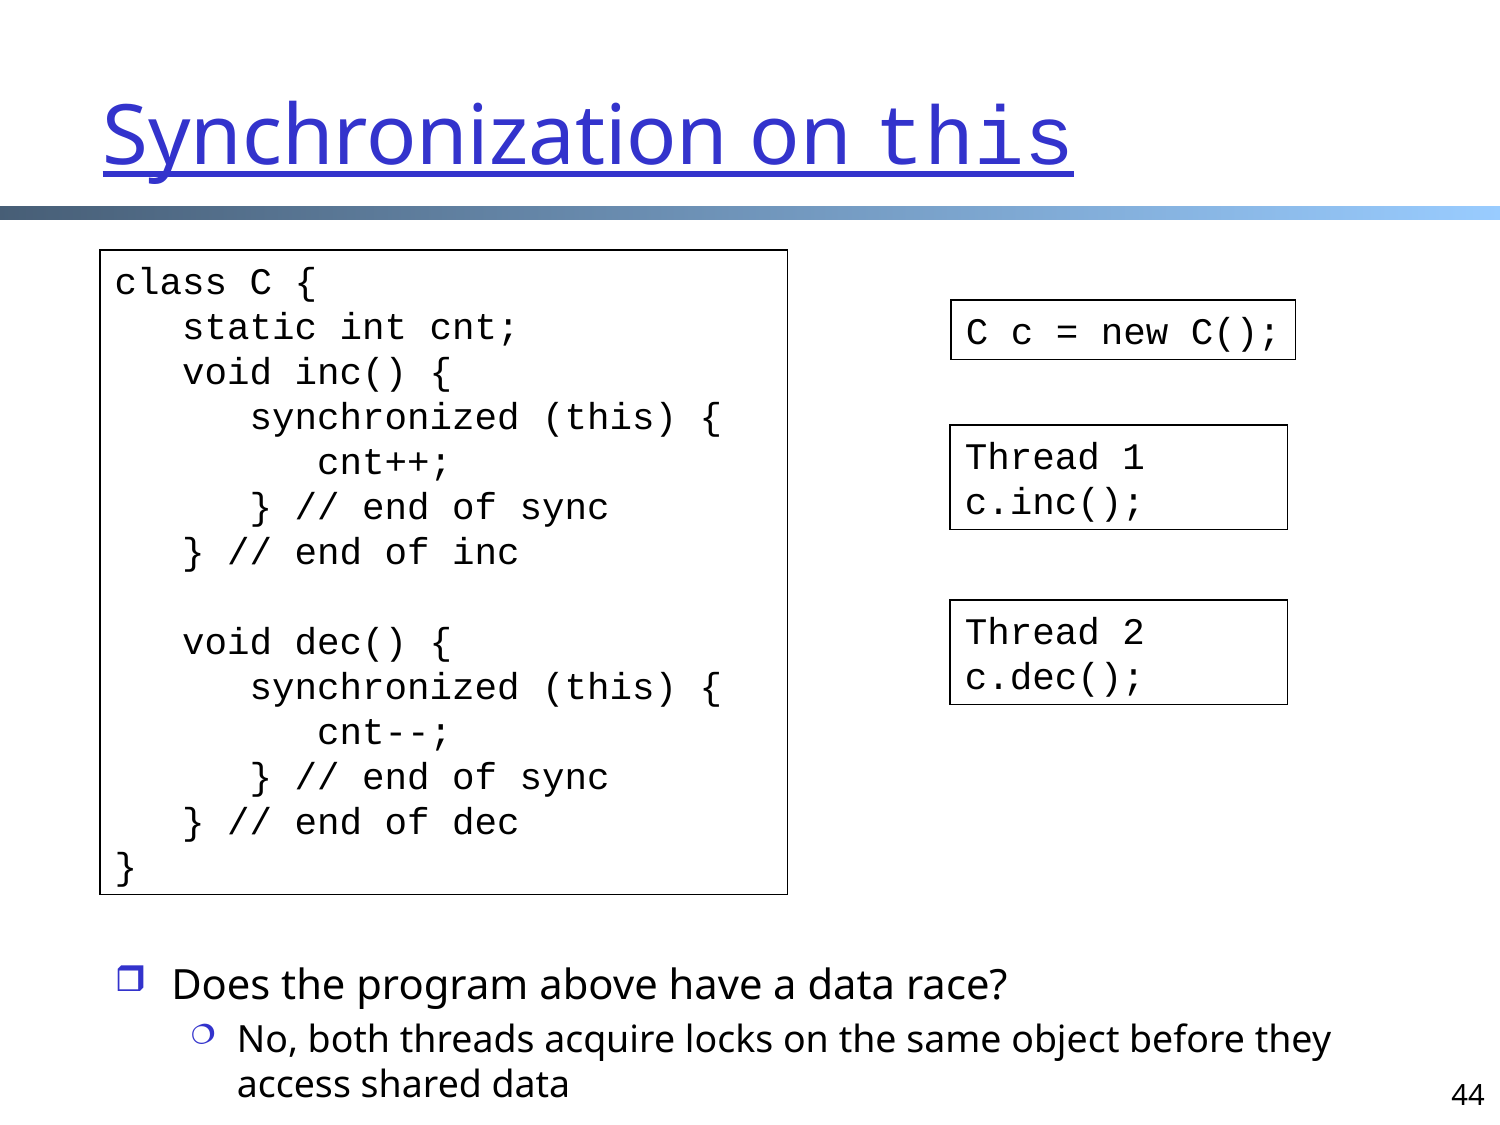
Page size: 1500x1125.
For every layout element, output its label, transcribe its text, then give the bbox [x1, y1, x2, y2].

title Synchronization on this [87, 37, 1363, 225]
text_box Thread 1 c.inc(); [950, 424, 1288, 530]
list Does the program above have a data race? No, both threads acquire locks on the same object before they access shared data [99, 950, 1375, 1125]
text_box class C { static int cnt; void inc() { synchronized (this) { cnt++; } // end of sync } // end of inc void dec() { synchronized (this) { cnt--; } // end of sync } // end of dec } [99, 249, 788, 895]
text_box Thread 2 c.dec(); [950, 599, 1288, 705]
text_box C c = new C(); [951, 299, 1296, 360]
slide_number 44 [1424, 1068, 1500, 1125]
